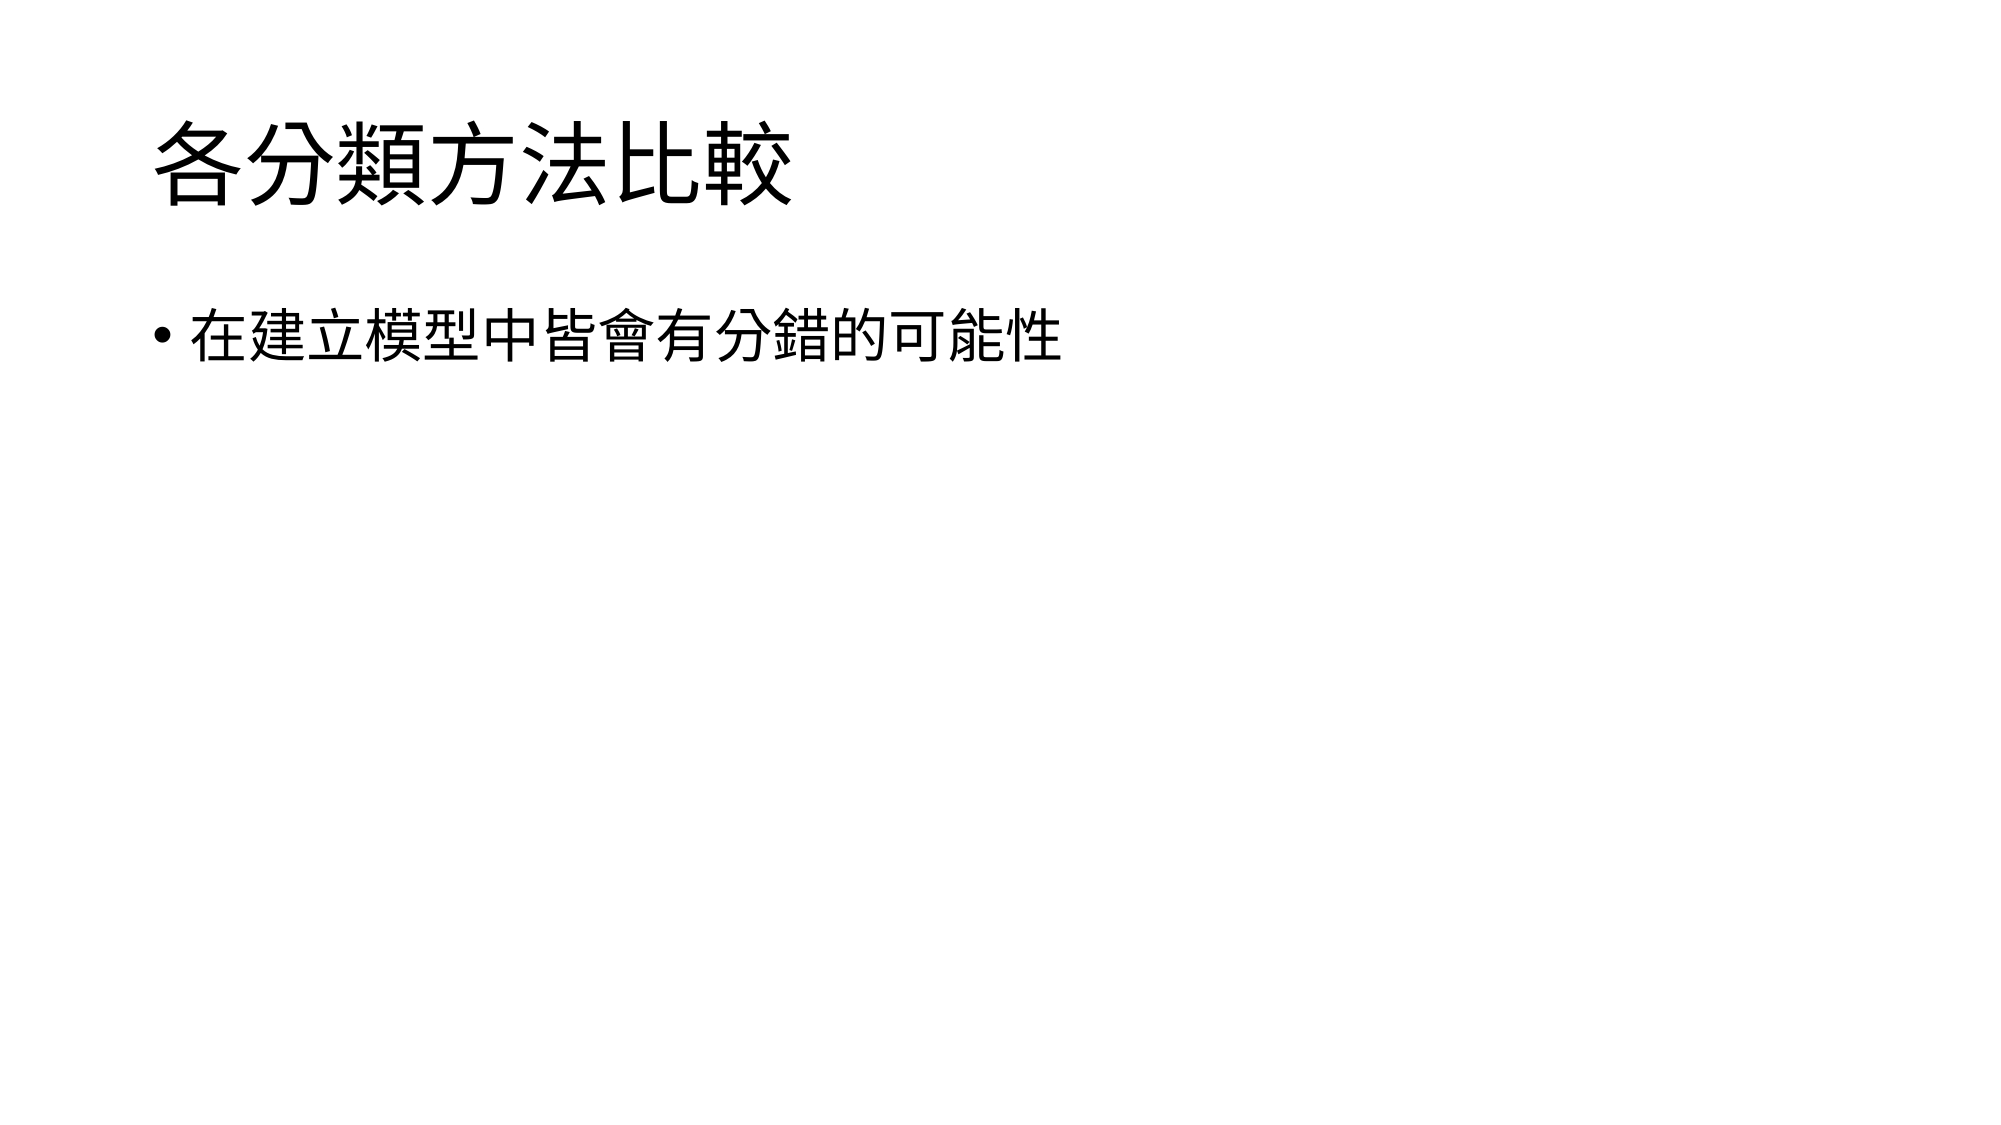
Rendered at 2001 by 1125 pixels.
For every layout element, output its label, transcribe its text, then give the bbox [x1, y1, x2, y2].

title 各分類方法比較 [137, 59, 1863, 278]
list 在建立模型中皆會有分錯的可能性 [137, 299, 1863, 1014]
